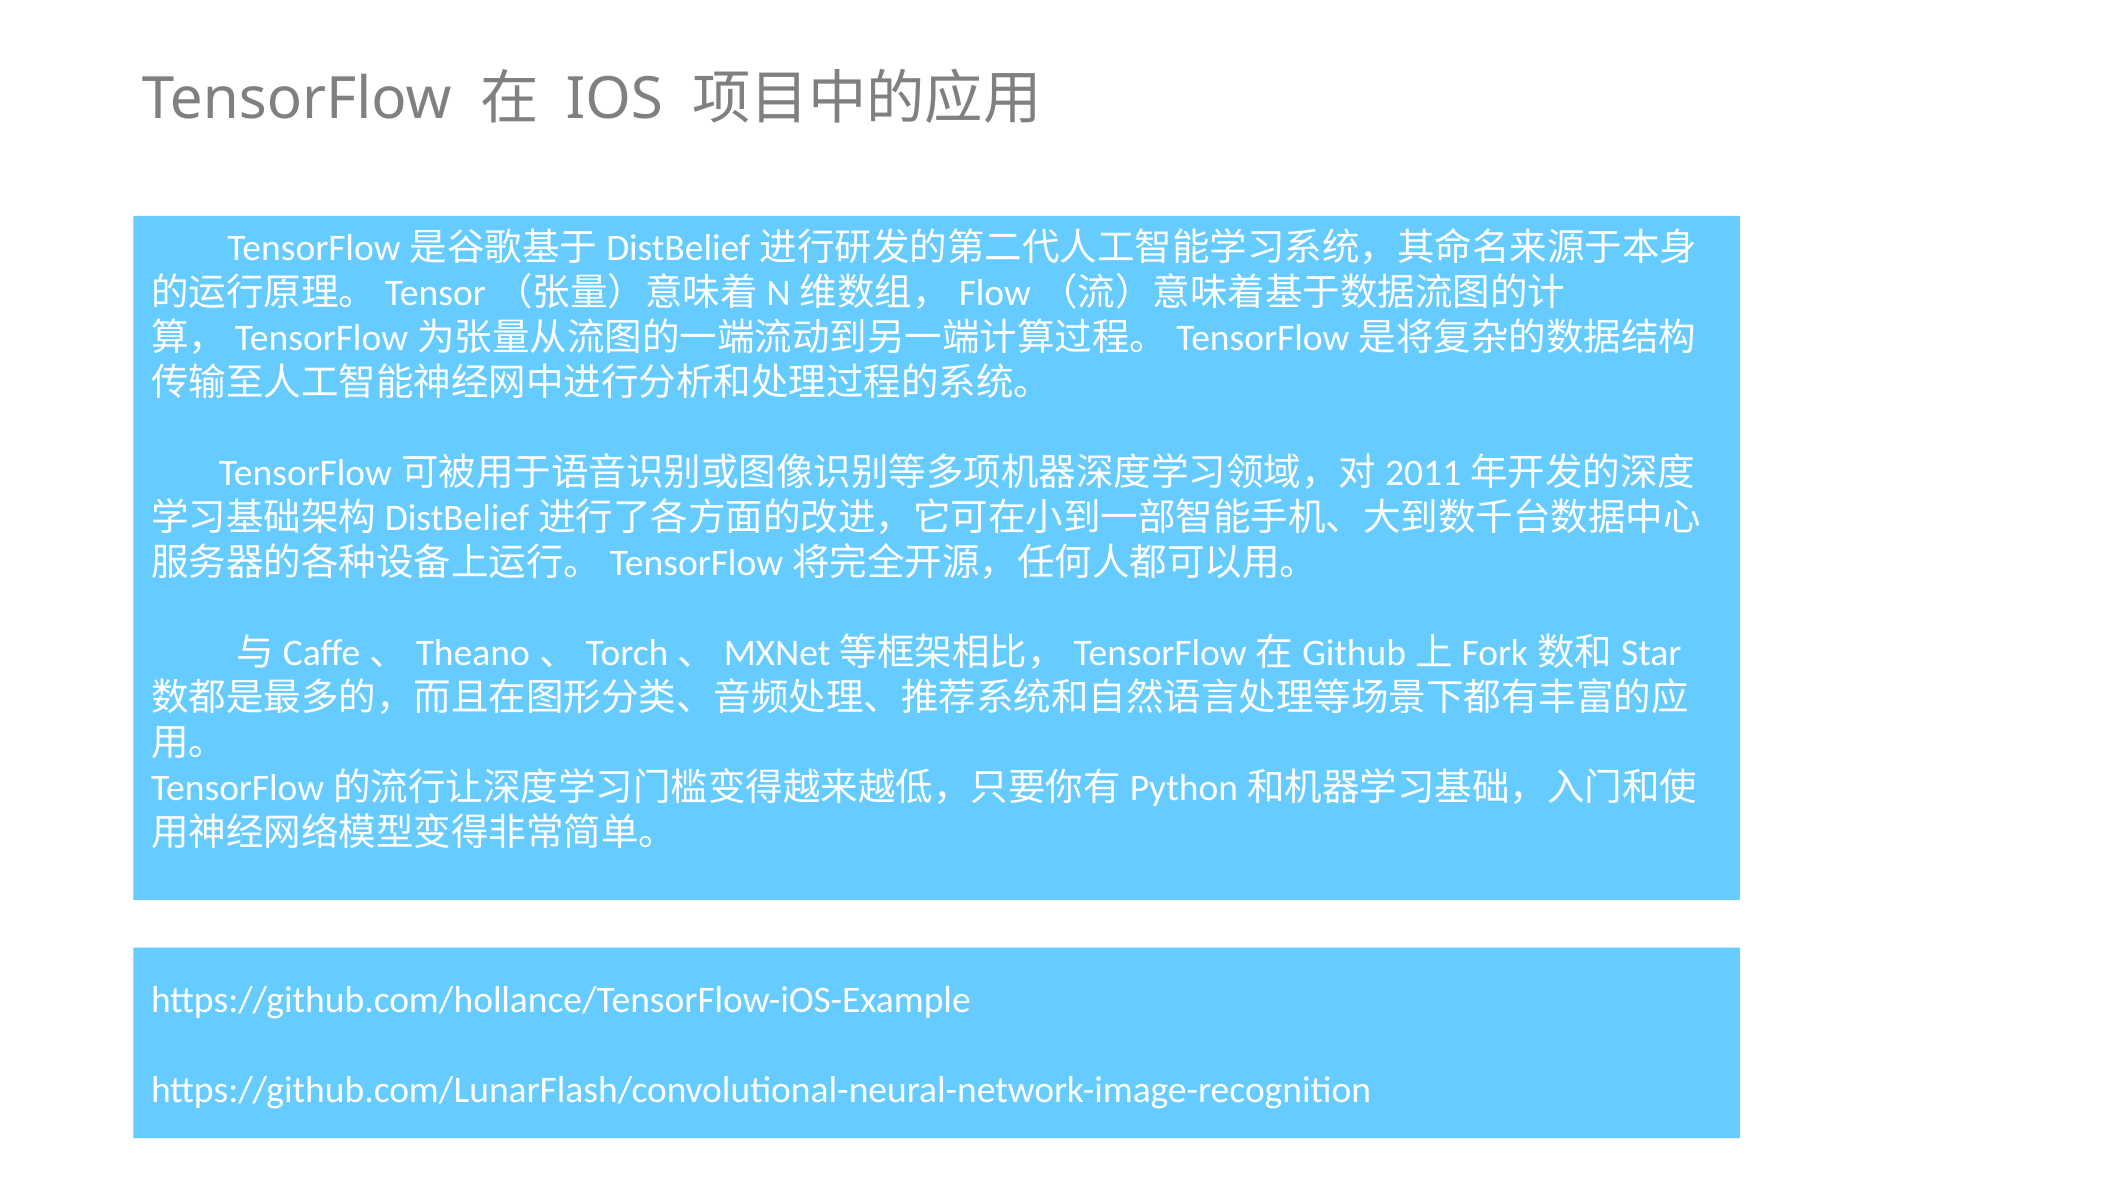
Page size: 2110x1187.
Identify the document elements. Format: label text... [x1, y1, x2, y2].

text_box https://github.com/hollance/TensorFlow-iOS-Example https://github.com/LunarFlash/convolutional-neural-network-image-recognition [132, 947, 1741, 1139]
text_box TensorFlow是谷歌基于DistBelief进行研发的第二代人工智能学习系统，其命名来源于本身的运行原理。Tensor（张量）意味着N维数组，Flow（流）意味着基于数据流图的计算，TensorFlow为张量从流图的一端流动到另一端计算过程。TensorFlow是将复杂的数据结构传输至人工智能神经网中进行分析和处理过程的系统。 TensorFlow可被用于语音识别或图像识别等多项机器深度学习领域，对2011年开发的深度学习基础架构DistBelief进行了各方面的改进，它可在小到一部智能手机、大到数千台数据中心服务器的各种设备上运行。TensorFlow将完全开源，任何人都可以用。 与Caffe、Theano、Torch、MXNet等框架相比，TensorFlow在Github上Fork数和Star数都是最多的，而且在图形分类、音频处理、推荐系统和自然语言处理等场景下都有丰富的应用。 TensorFlow的流行让深度学习门槛变得越来越低，只要你有Python和机器学习基础，入门和使用神经网络模型变得非常简单。 [132, 215, 1741, 901]
text_box TensorFlow 在 IOS 项目中的应用 [141, 60, 1457, 131]
